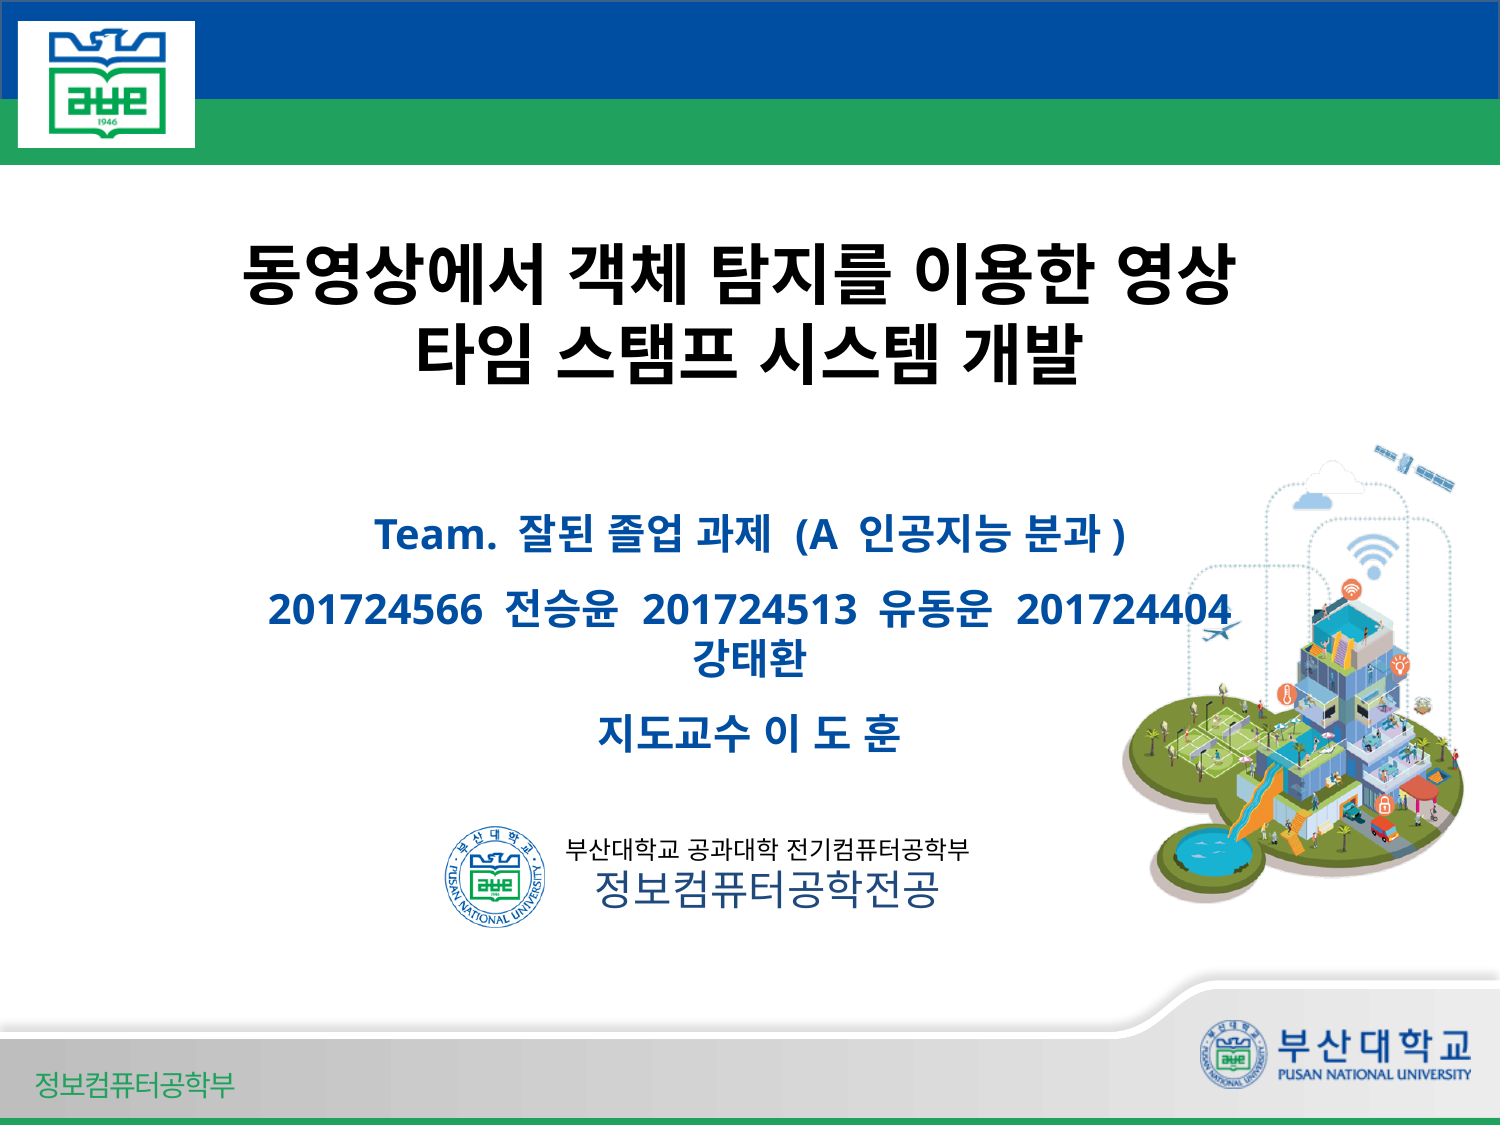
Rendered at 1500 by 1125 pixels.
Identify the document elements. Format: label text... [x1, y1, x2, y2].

picture [17, 21, 195, 148]
picture [1200, 1020, 1471, 1089]
picture [1122, 439, 1465, 907]
picture [444, 826, 545, 928]
subtitle Team. 잘된 졸업 과제 (A 인공지능 분과) 201724566 전승윤 201724513 유동운 201724404 강태환 지도교수 이 도 훈 [251, 543, 1249, 722]
title 동영상에서 객체 탐지를 이용한 영상 타임 스탬프 시스템 개발 [112, 209, 1388, 417]
text_box 정보컴퓨터공학부 [19, 1059, 404, 1110]
